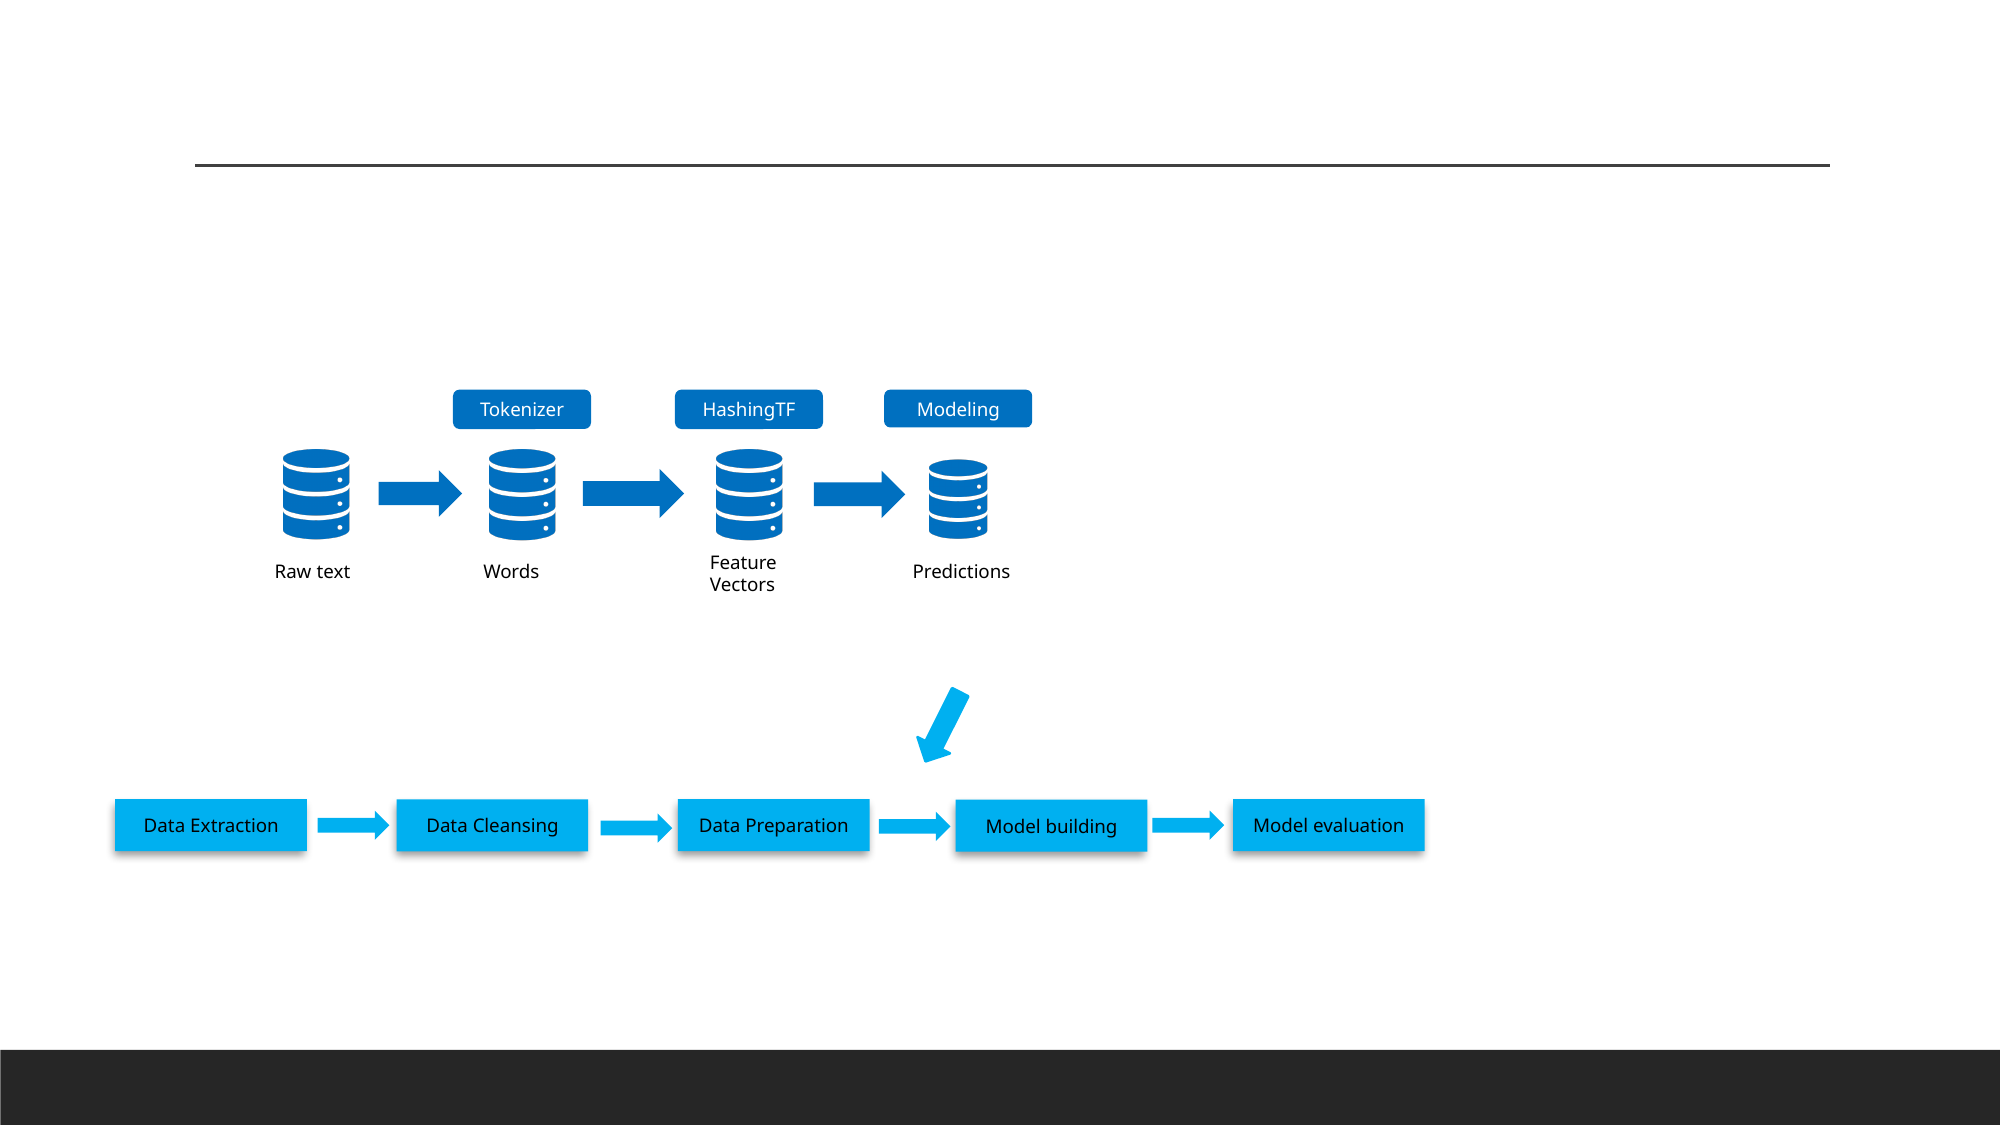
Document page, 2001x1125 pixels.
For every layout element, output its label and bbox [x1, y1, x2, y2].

text_box [259, 389, 1047, 605]
text_box [114, 687, 1426, 853]
